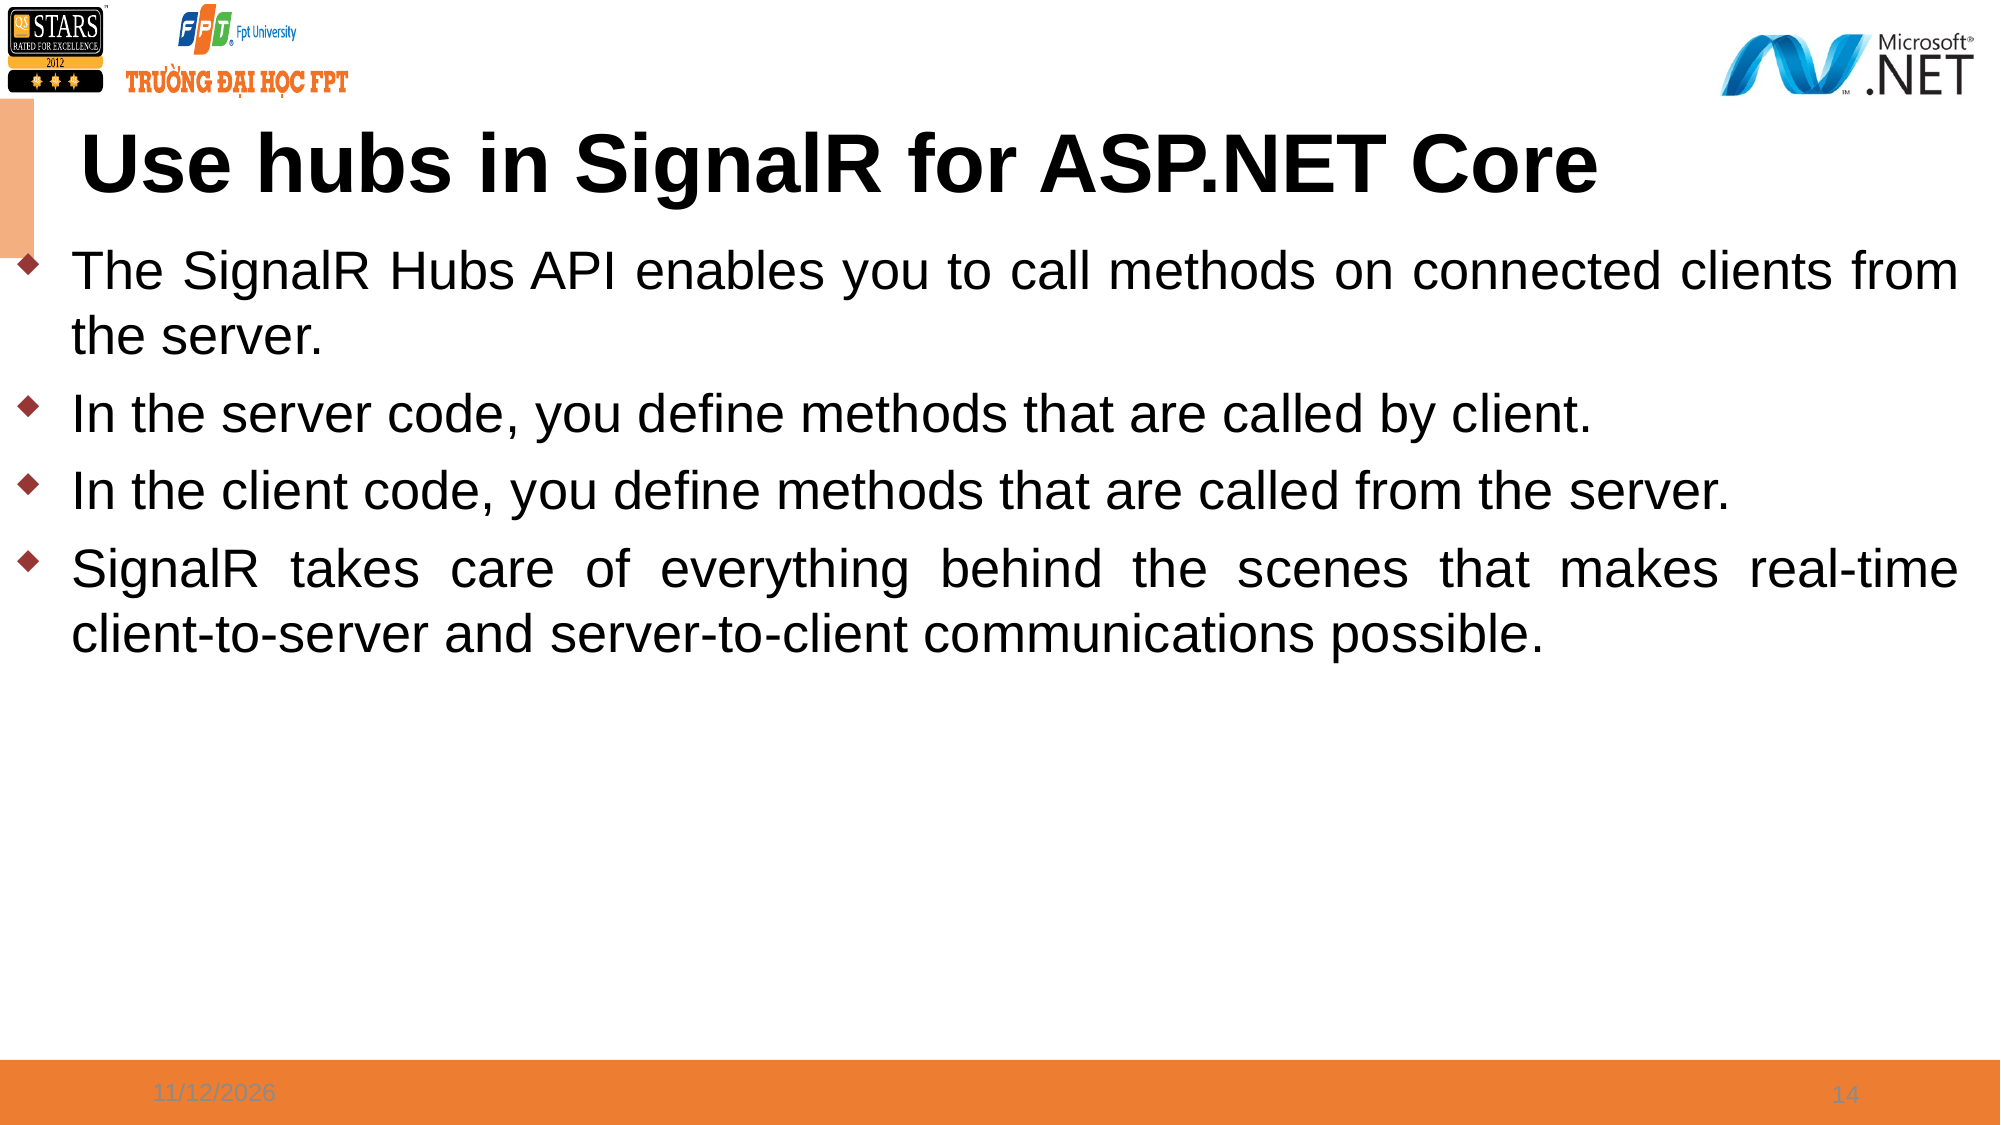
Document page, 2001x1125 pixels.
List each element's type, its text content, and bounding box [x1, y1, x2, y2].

picture [1685, 0, 2001, 129]
text_box The SignalR Hubs API enables you to call methods on connected clients from the server. In the server code, you define methods that are called by client. In the client code, you define methods that are called from the server. SignalR takes care of everything behind the scenes that makes real-time client-to-server and server-to-client communications possible. [0, 228, 1978, 961]
slide_number 14 [1424, 1063, 1875, 1123]
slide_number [137, 1061, 588, 1122]
title Use hubs in SignalR for ASP.NET Core [65, 118, 1952, 213]
